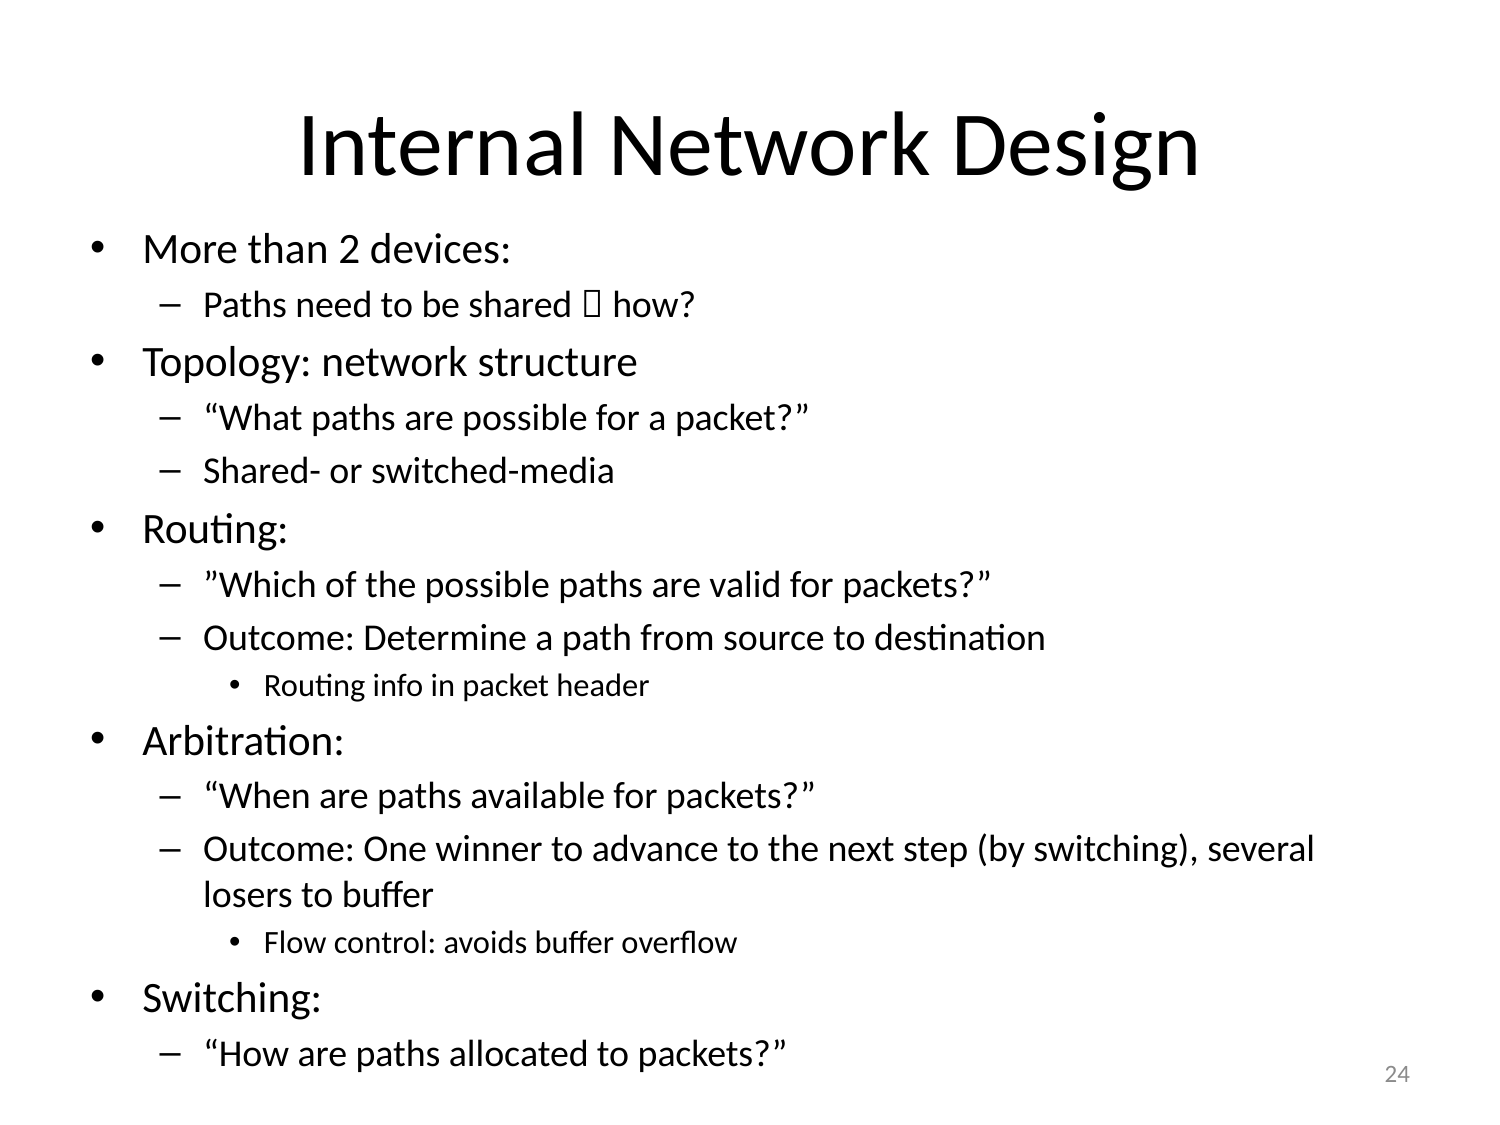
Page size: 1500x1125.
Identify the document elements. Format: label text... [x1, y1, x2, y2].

slide_number 24 [1074, 1042, 1425, 1103]
title Internal Network Design [75, 45, 1425, 212]
list More than 2 devices: Paths need to be shared  how? Topology: network structure “What paths are possible for a packet?” Shared- or switched-media Routing: ”Which of the possible paths are valid for packets?” Outcome: Determine a path from source to destination Routing info in packet header Arbitration: “When are paths available for packets?” Outcome: One winner to advance to the next step (by switching), several losers to buffer Flow control: avoids buffer overflow Switching: “How are paths allocated to packets?” [75, 212, 1425, 1088]
